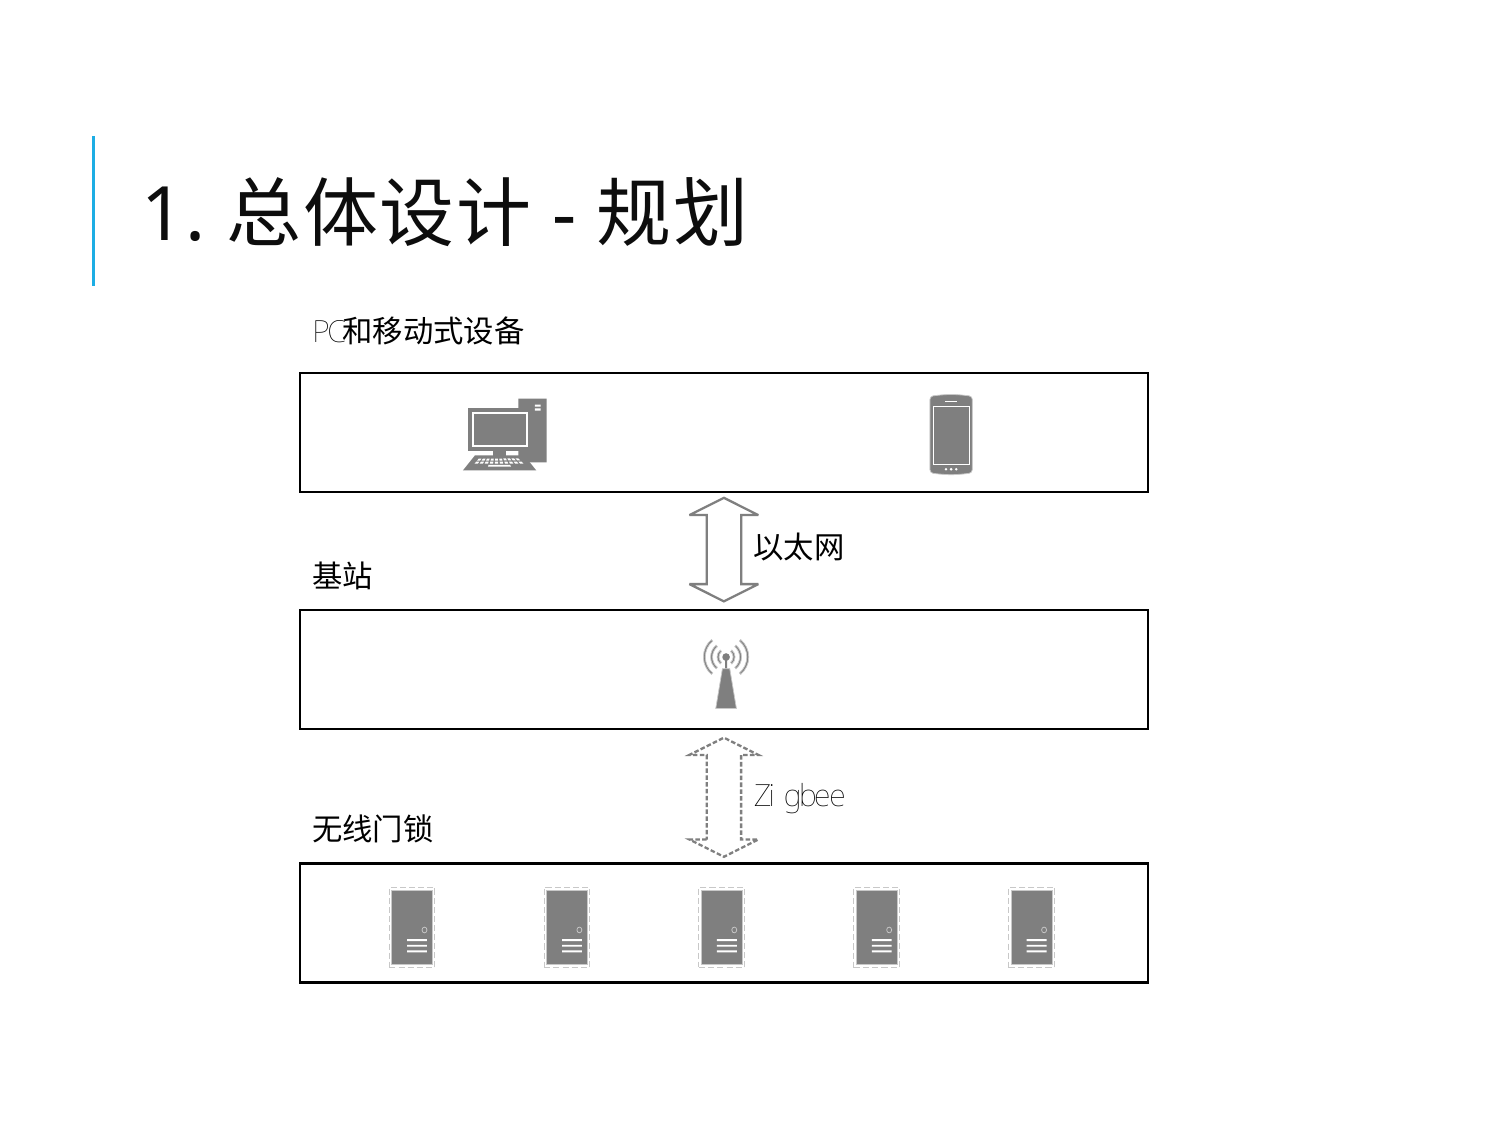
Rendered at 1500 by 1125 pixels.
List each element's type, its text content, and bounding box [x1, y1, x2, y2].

title 1.总体设计-规划 [126, 96, 1322, 342]
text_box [294, 302, 1154, 989]
